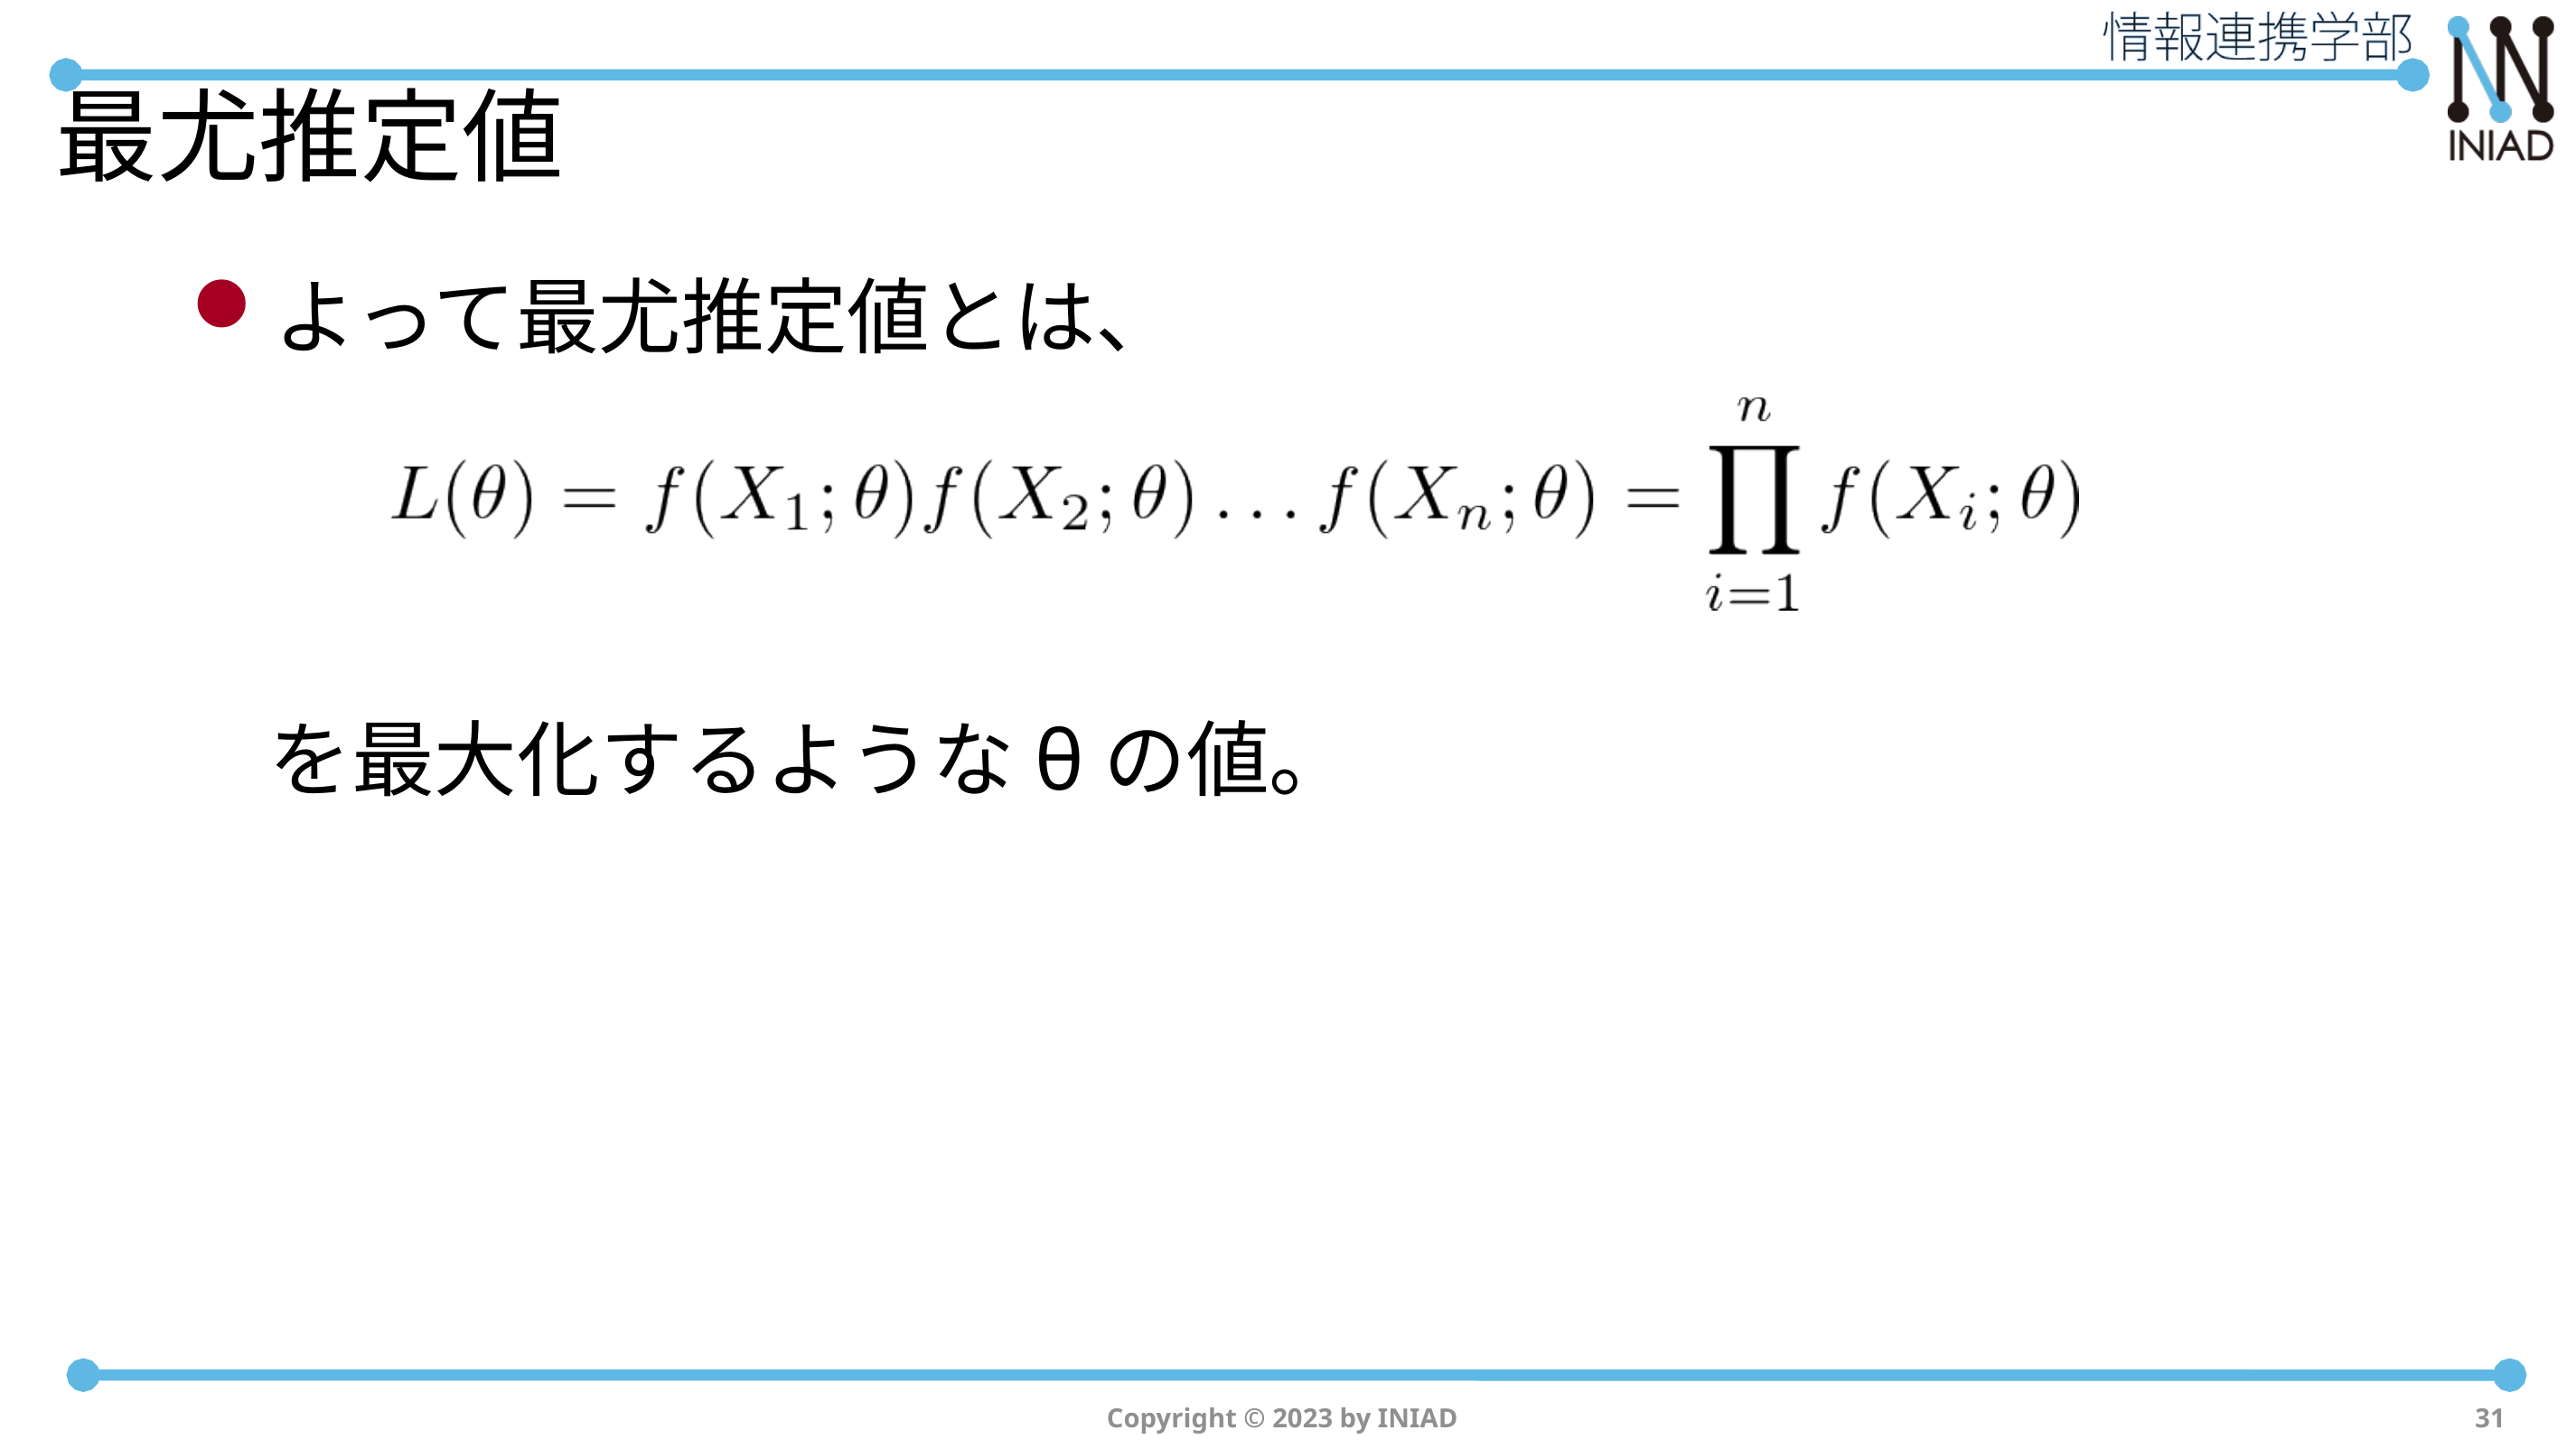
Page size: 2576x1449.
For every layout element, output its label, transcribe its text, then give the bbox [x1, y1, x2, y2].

title 最尤推定値 [55, 71, 2413, 282]
text_box よって最尤推定値とは、 [177, 257, 1507, 370]
text_box を最大化するようなθの値。 [172, 700, 1502, 814]
footer Copyright © 2023 by INIAD [59, 1374, 2506, 1445]
slide_number 31 [2376, 1376, 2519, 1445]
picture [2448, 12, 2555, 170]
picture [389, 397, 2079, 611]
